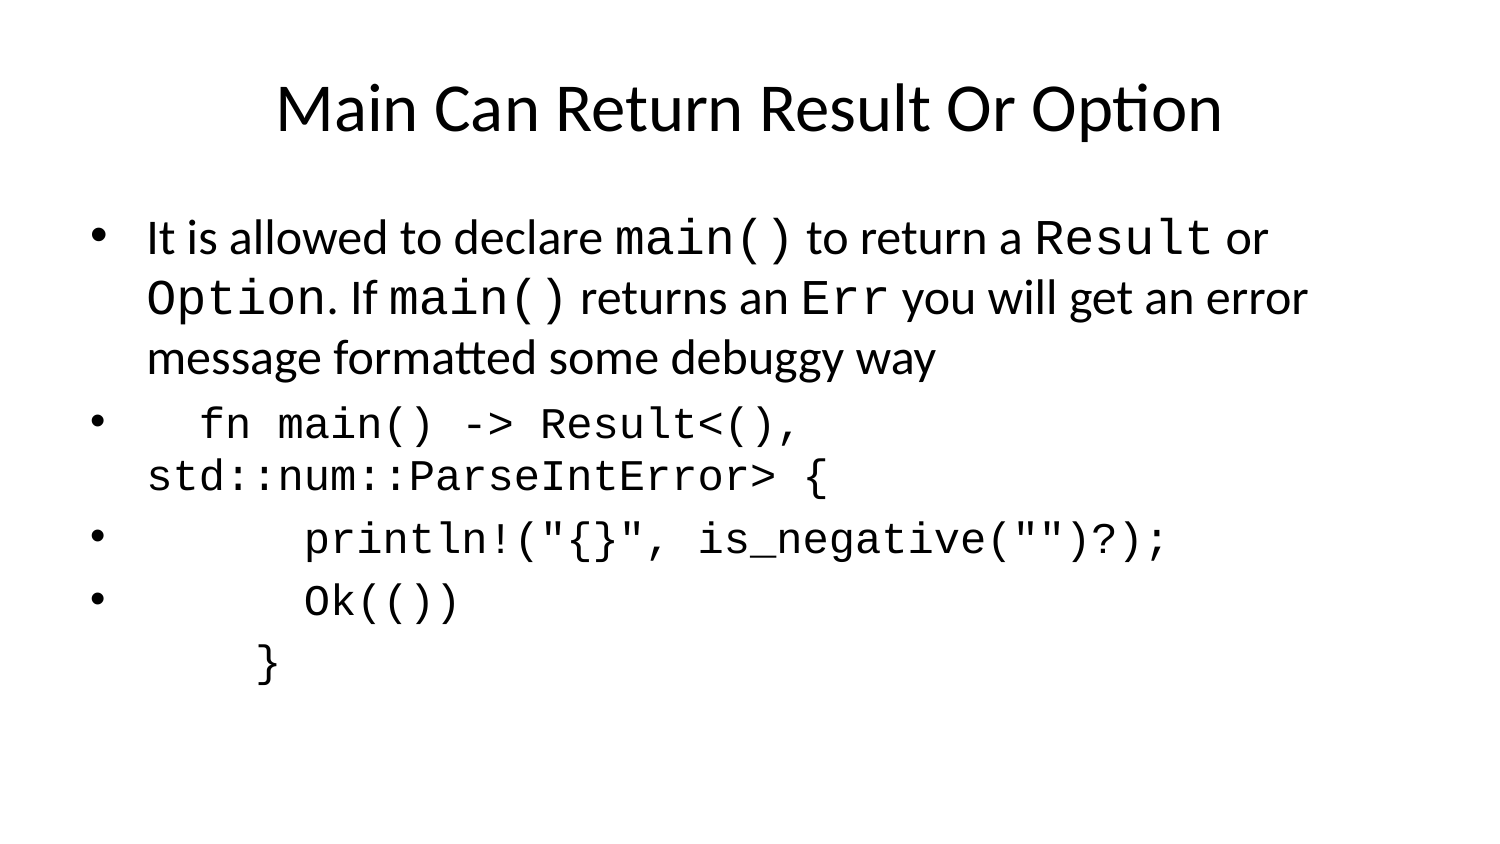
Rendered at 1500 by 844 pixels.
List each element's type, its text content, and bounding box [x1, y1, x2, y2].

title Main Can Return Result Or Option [75, 33, 1425, 175]
list It is allowed to declare main() to return a Result or Option. If main() returns an Err you will get an error message formatted some debuggy way fn main() -> Result<(), std::num::ParseIntError> { println!("{}", is_negative("")?); Ok(()) } [75, 196, 1425, 754]
